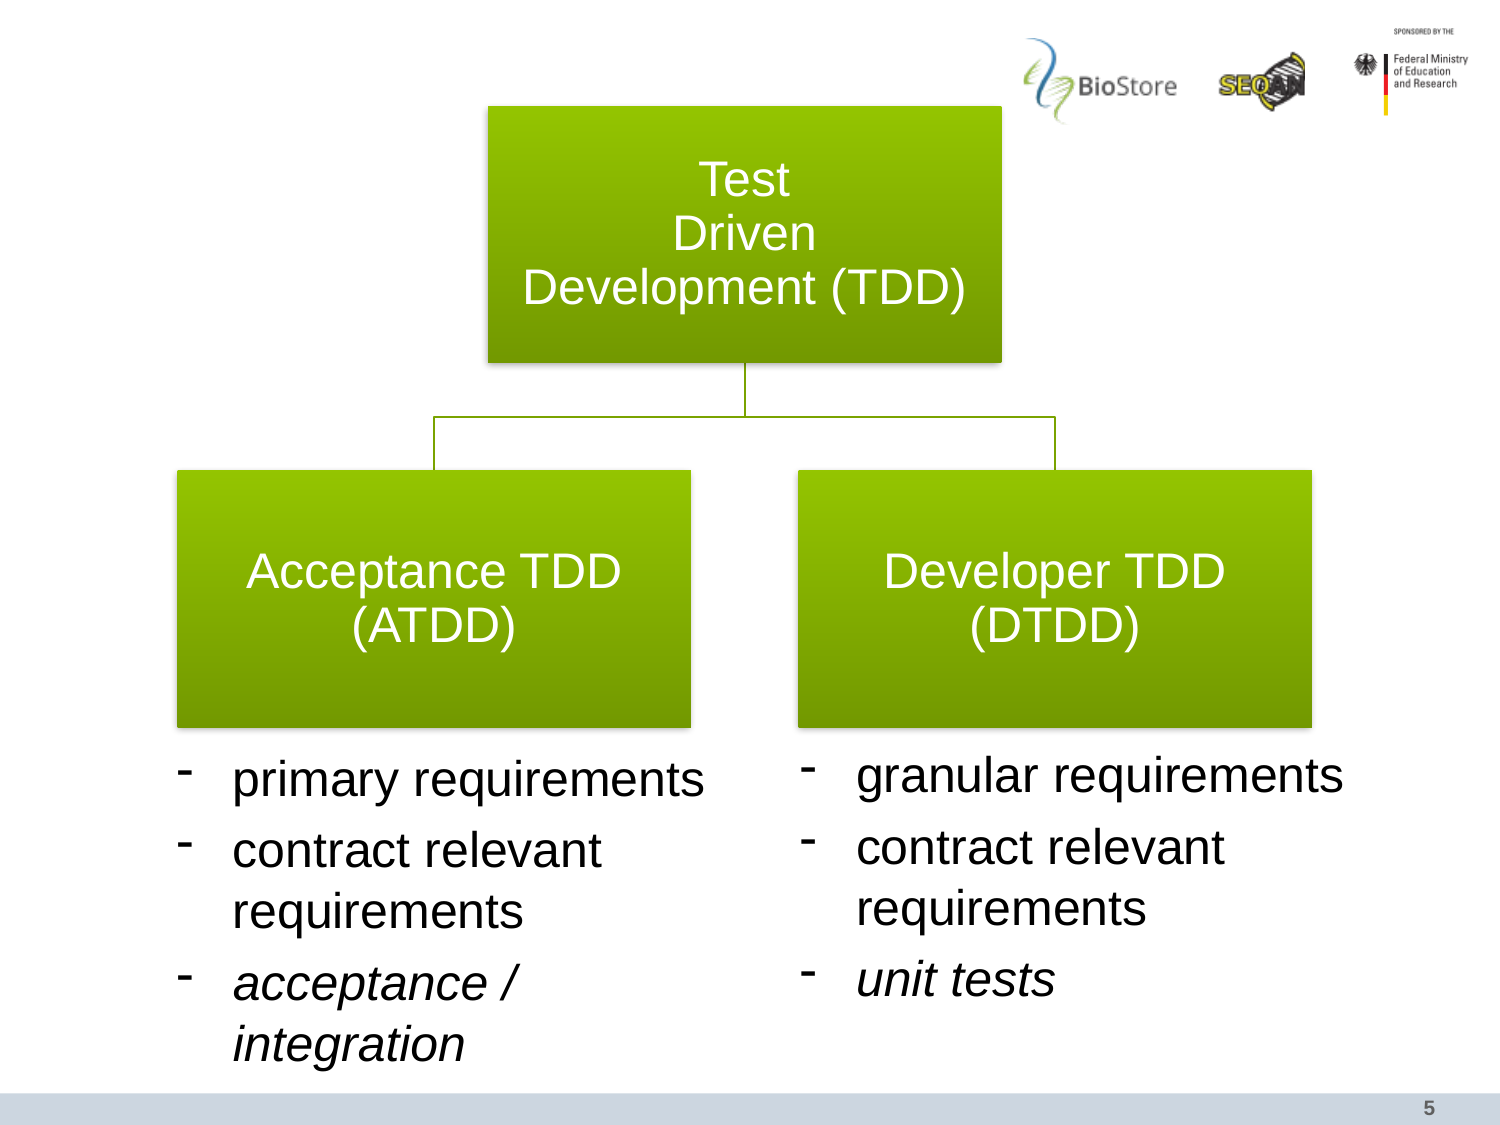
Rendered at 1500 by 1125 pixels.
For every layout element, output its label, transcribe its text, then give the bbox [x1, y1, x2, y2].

text_box granular requirements contract relevant requirements unit tests [799, 741, 1356, 1060]
list primary requirements contract relevant requirements acceptance / integration [176, 744, 733, 1063]
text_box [41, 105, 1449, 728]
